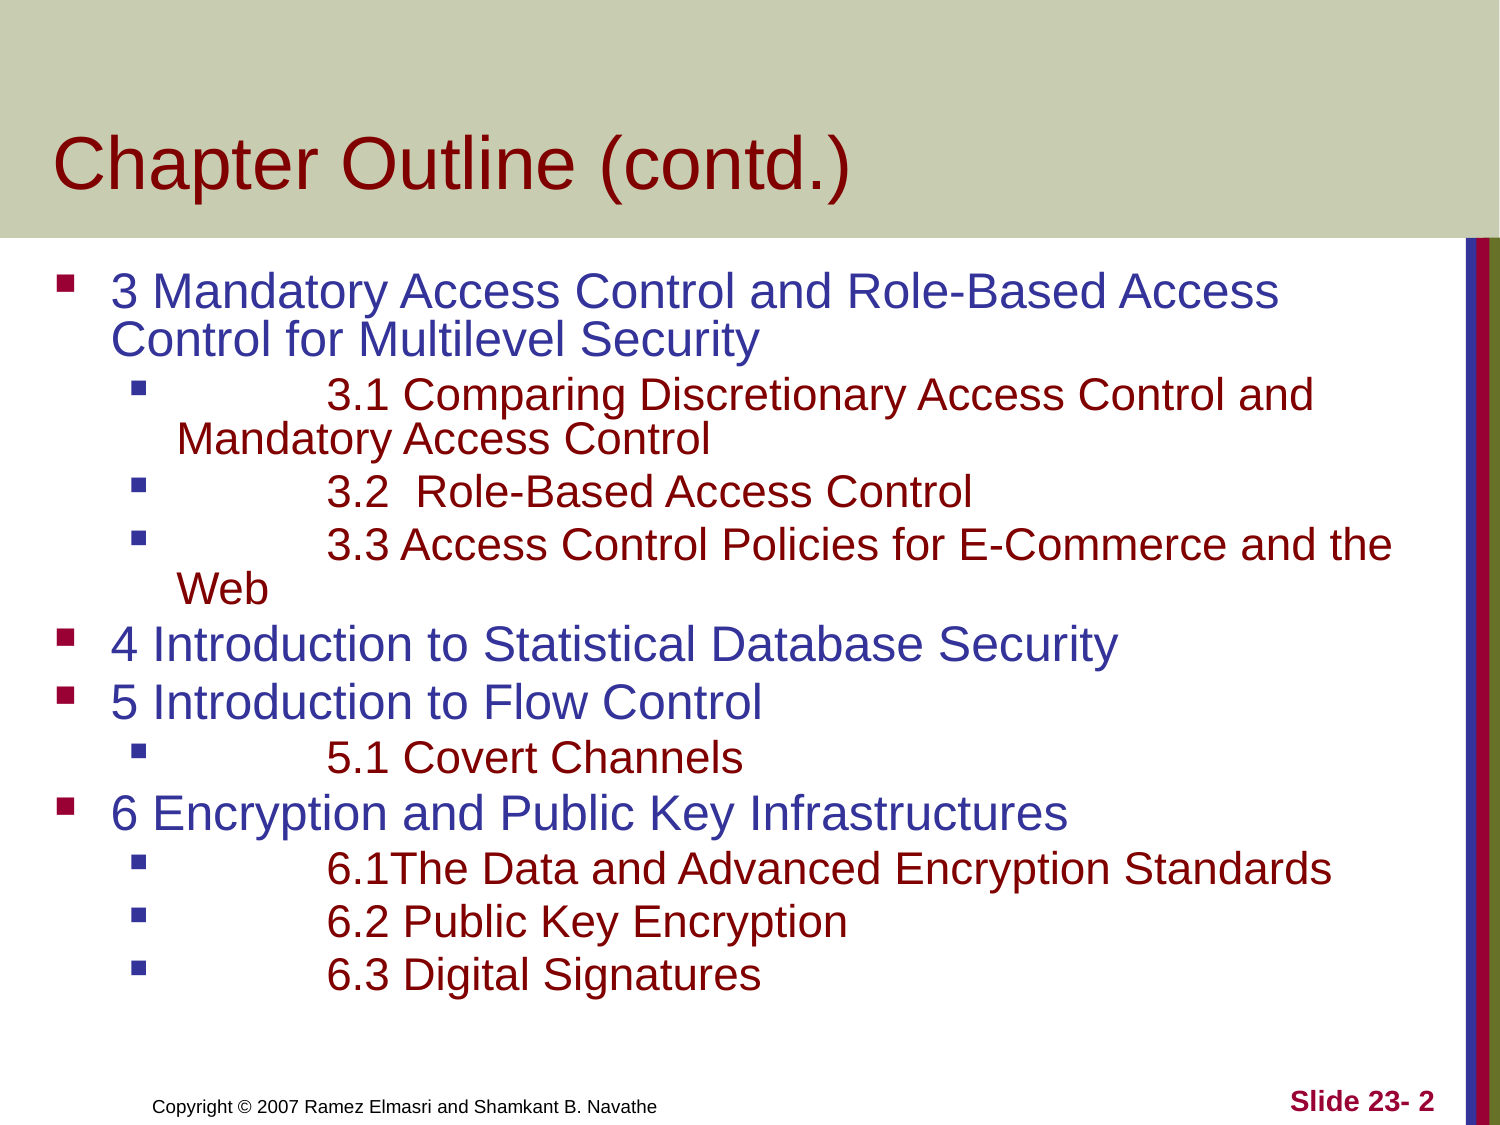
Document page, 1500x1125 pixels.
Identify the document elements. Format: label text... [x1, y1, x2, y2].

slide_number Slide 23- 2 [1137, 1050, 1450, 1125]
title Chapter Outline (contd.) [37, 49, 1317, 213]
list 3 Mandatory Access Control and Role-Based Access Control for Multilevel Security 3.1 Comparing Discretionary Access Control and Mandatory Access Control 3.2 Role-Based Access Control 3.3 Access Control Policies for E-Commerce and the Web 4 Introduction to Statistical Database Security 5 Introduction to Flow Control 5.1 Covert Channels 6 Encryption and Public Key Infrastructures 6.1The Data and Advanced Encryption Standards 6.2 Public Key Encryption 6.3 Digital Signatures [39, 262, 1400, 1013]
